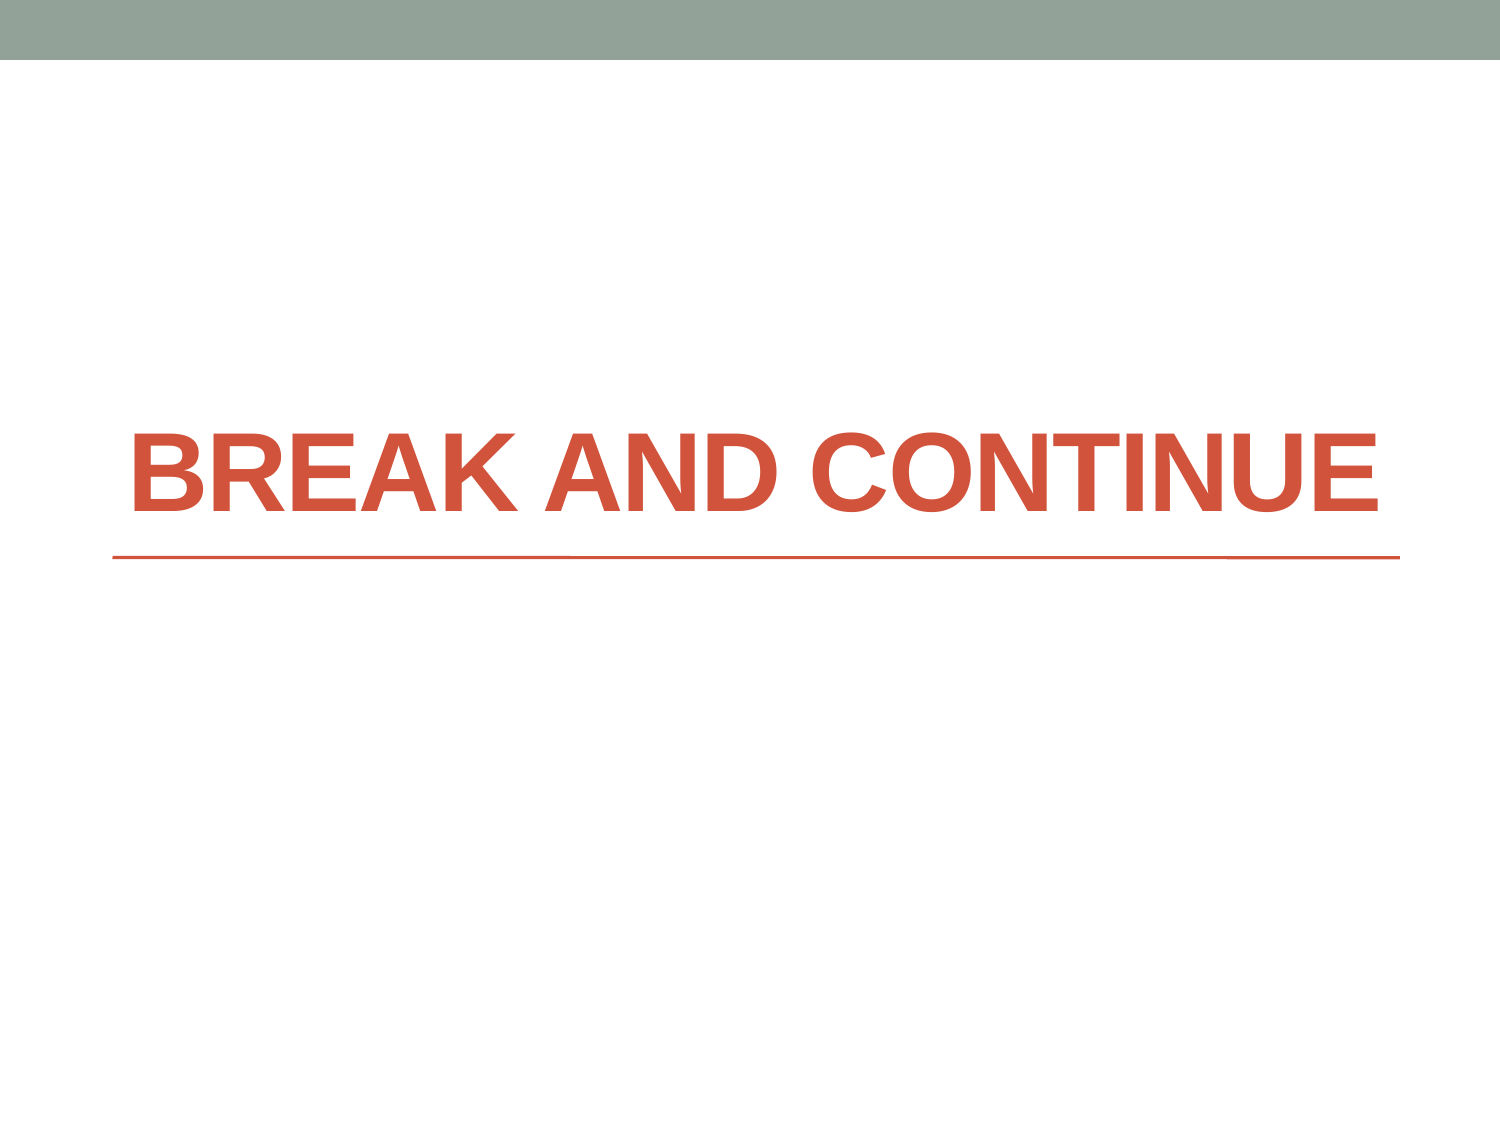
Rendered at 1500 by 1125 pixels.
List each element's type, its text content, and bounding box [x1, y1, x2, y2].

title break and continue [112, 224, 1400, 542]
